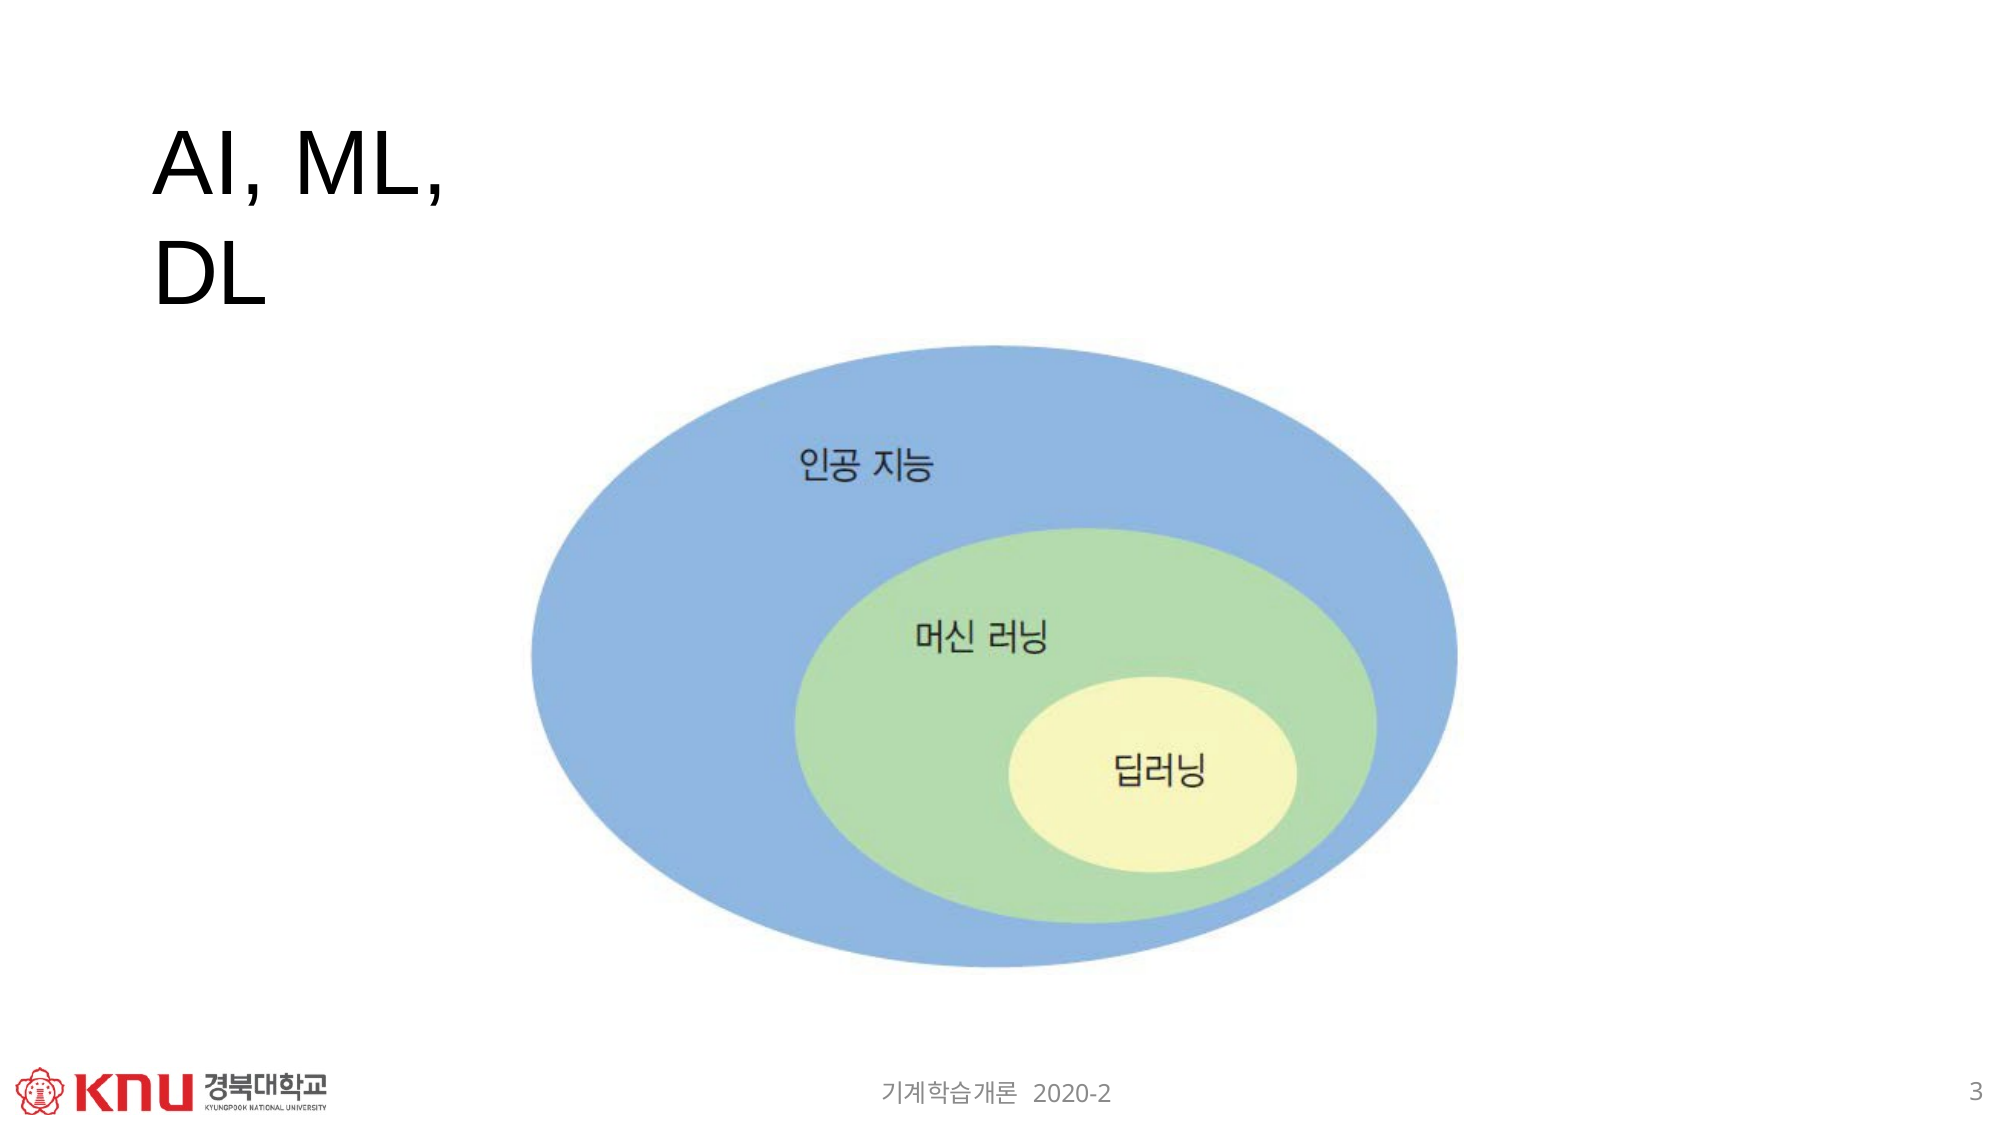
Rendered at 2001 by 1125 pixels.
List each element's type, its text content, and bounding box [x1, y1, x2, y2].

text_box [520, 338, 1464, 975]
text_box 3 [1963, 1071, 1990, 1110]
footer 기계학습개론 2020-2 [878, 1073, 1121, 1125]
picture [15, 1067, 327, 1115]
title AI, ML, DL [150, 100, 588, 323]
